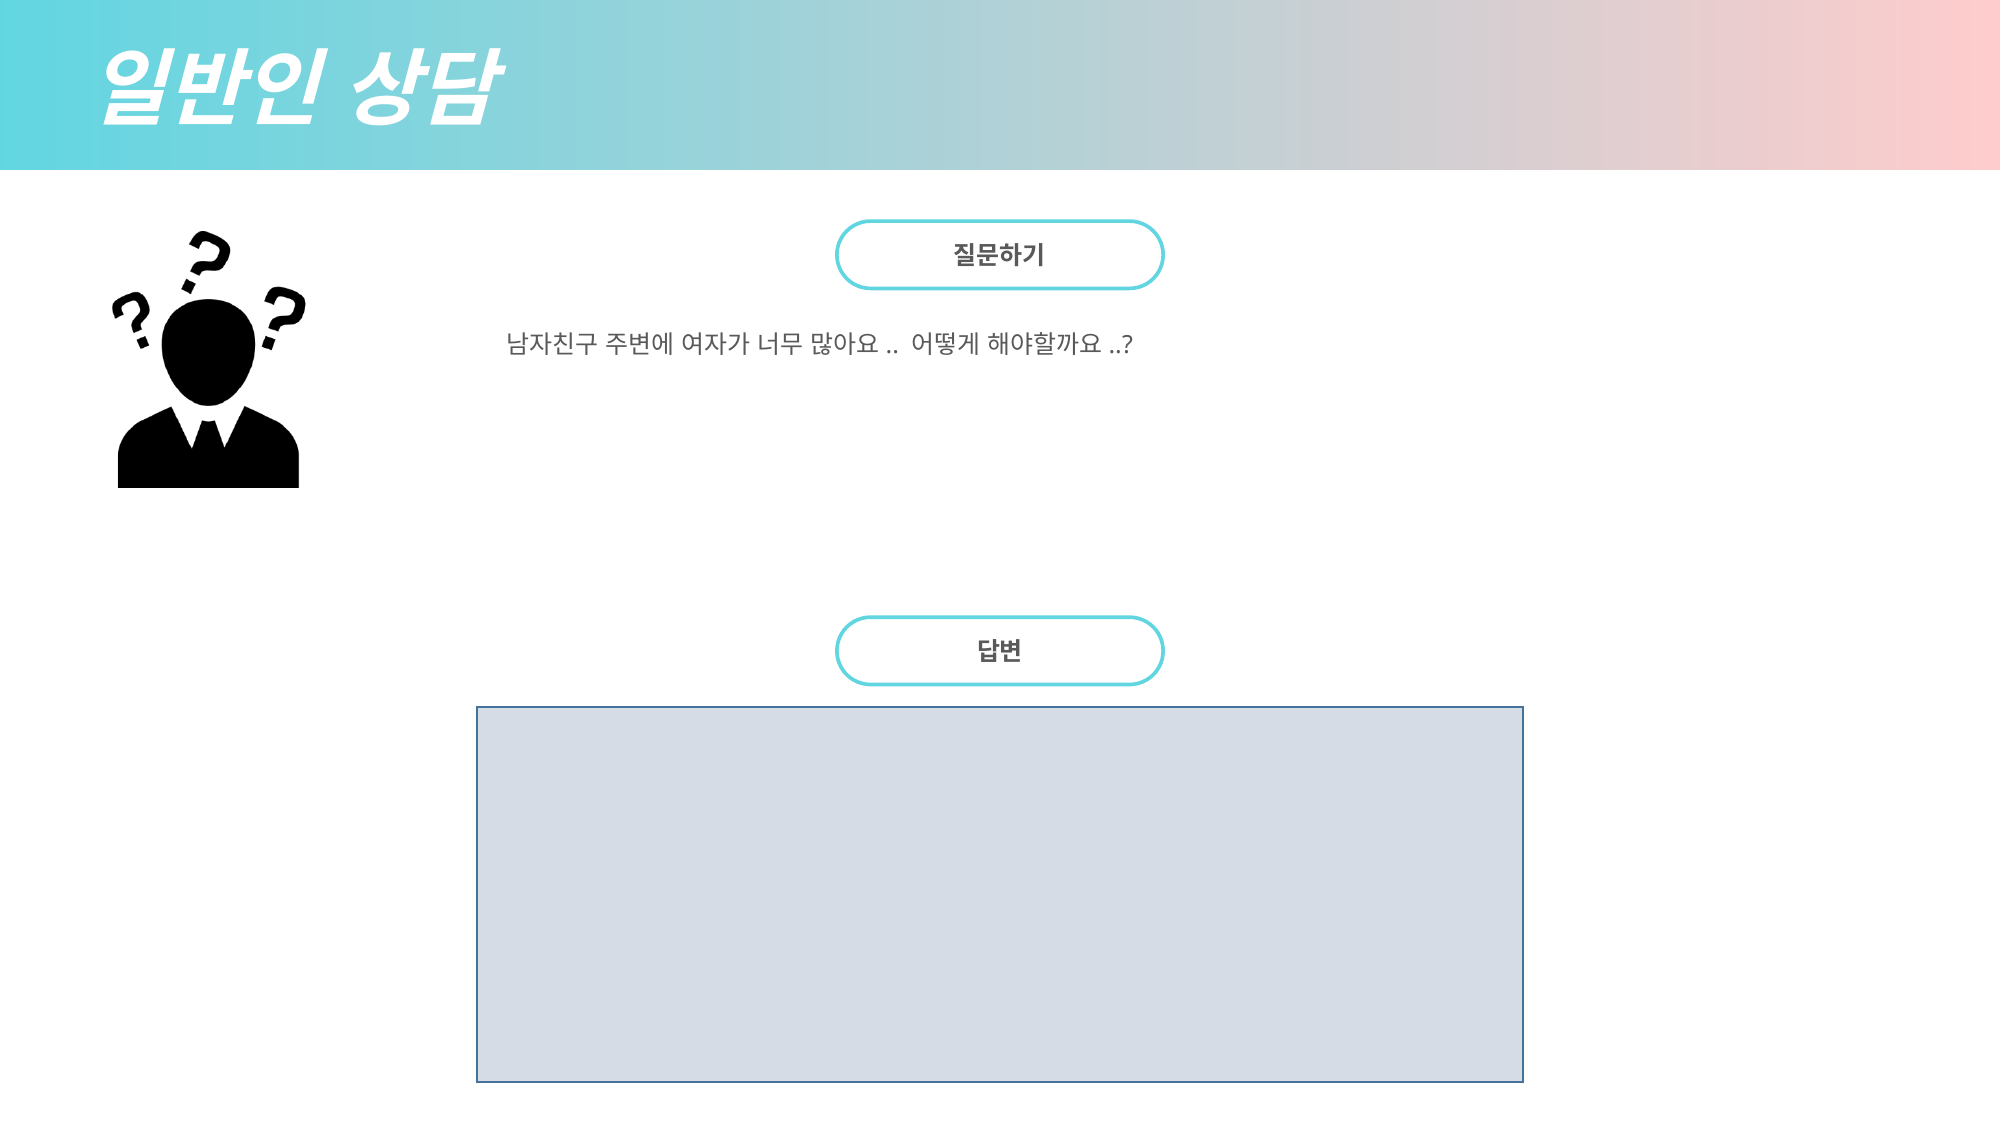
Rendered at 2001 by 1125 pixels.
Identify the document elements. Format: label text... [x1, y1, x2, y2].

picture [80, 231, 337, 488]
text_box [476, 706, 1524, 1083]
text_box 일반인 상담 [0, 0, 2000, 171]
text_box 남자친구 주변에 여자가 너무 많아요.. 어떻게 해야할까요..? [476, 305, 1524, 669]
text_box 질문하기 [835, 220, 1165, 290]
text_box 답변 [835, 616, 1165, 686]
